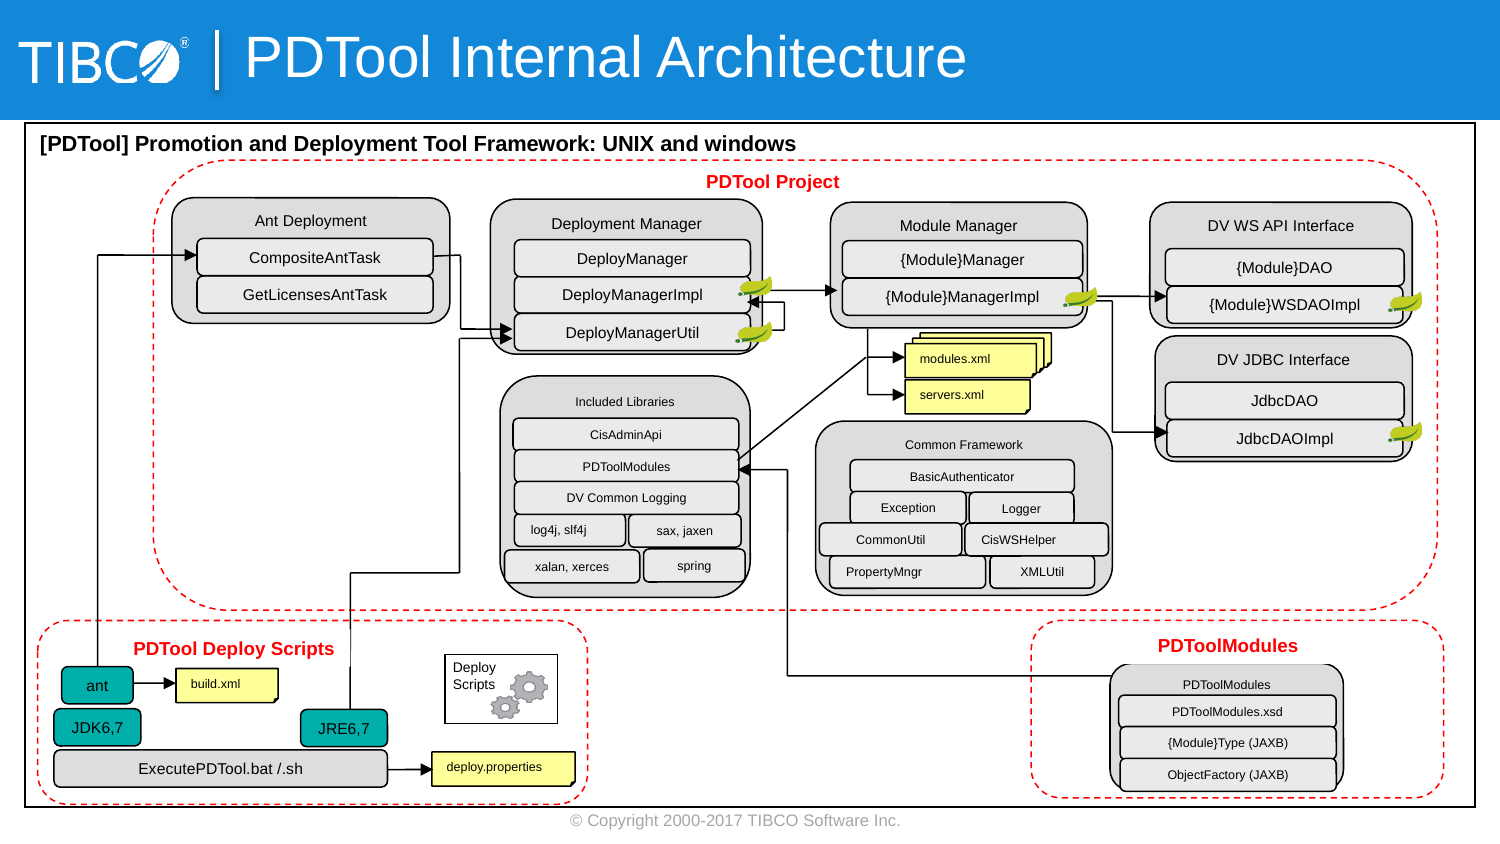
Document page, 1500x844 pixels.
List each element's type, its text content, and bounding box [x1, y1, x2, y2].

title PDTool Internal Architecture [229, 11, 1447, 121]
text_box [25, 164, 147, 808]
text_box [588, 122, 1475, 808]
text_box [PDTool] Promotion and Deployment Tool Framework: UNIX and windows [25, 122, 887, 164]
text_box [97, 254, 198, 667]
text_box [737, 469, 1113, 677]
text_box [1030, 620, 1444, 798]
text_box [37, 620, 588, 805]
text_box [349, 338, 513, 618]
text_box © Copyright 2000-2017 TIBCO Software Inc. [512, 808, 988, 844]
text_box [432, 254, 513, 330]
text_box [153, 160, 1438, 611]
